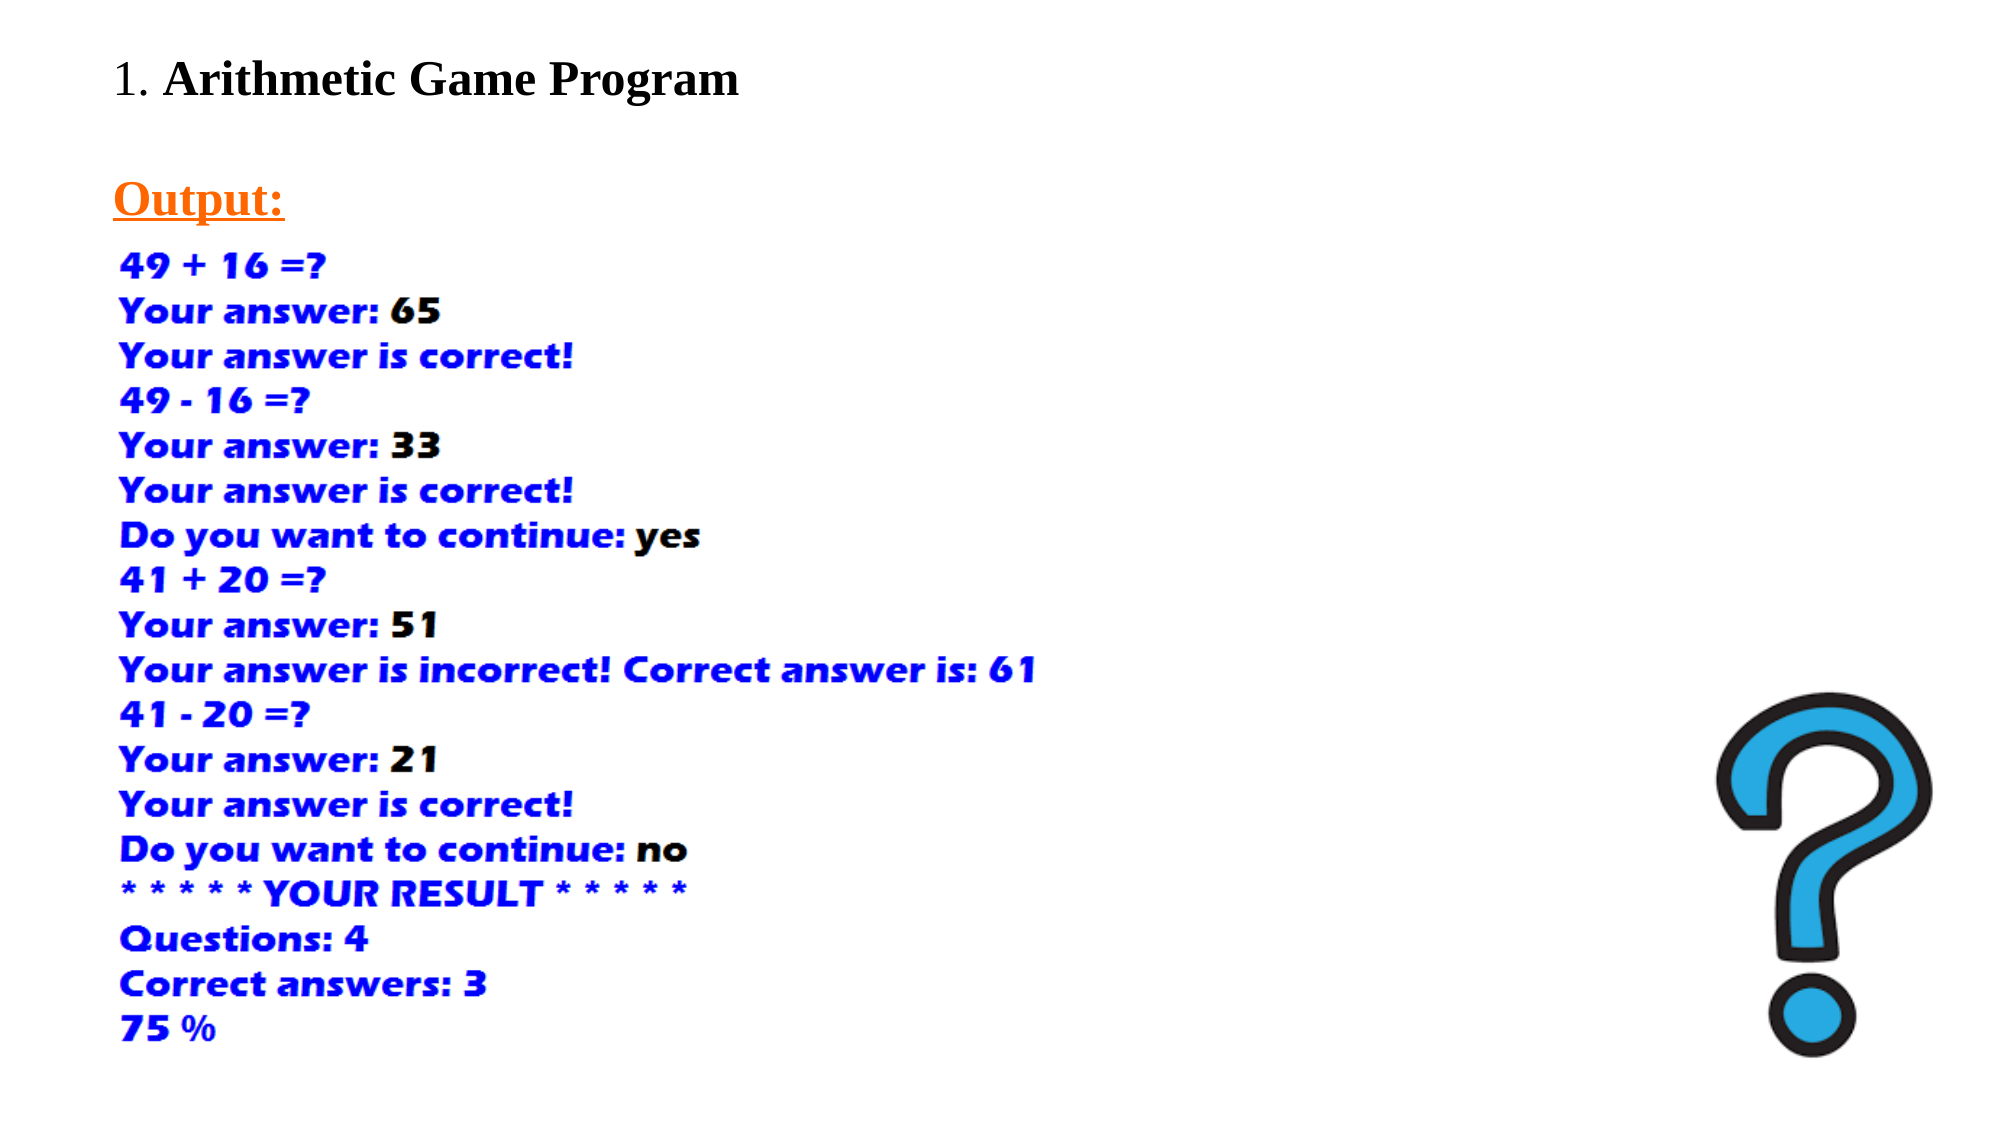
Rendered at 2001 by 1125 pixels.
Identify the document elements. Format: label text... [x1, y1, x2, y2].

picture [1650, 626, 2000, 1125]
picture [116, 247, 1043, 1050]
text_box 1. Arithmetic Game Program Output: [97, 37, 1883, 293]
